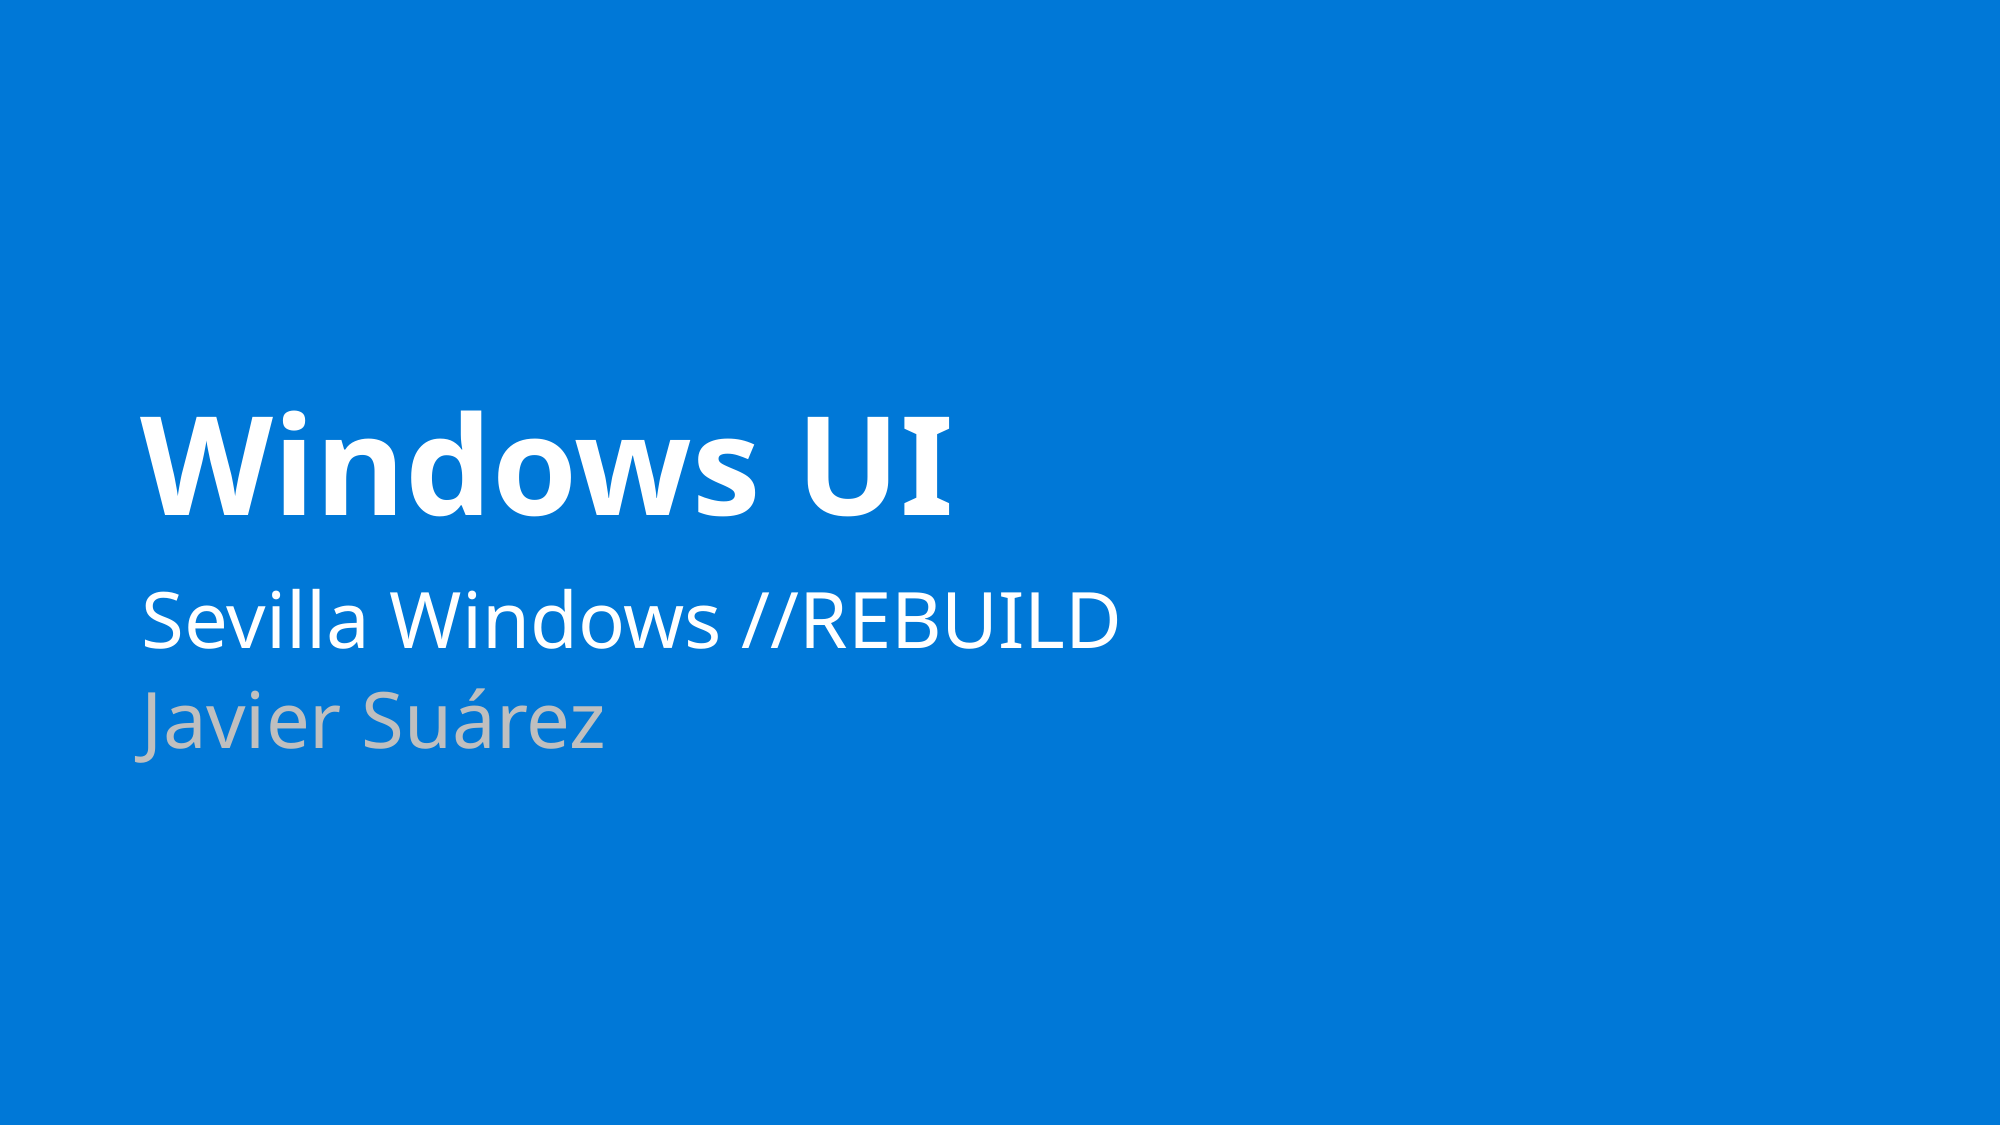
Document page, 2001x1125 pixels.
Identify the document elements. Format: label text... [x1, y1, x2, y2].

subtitle Sevilla Windows //REBUILD Javier Suárez [119, 562, 1368, 931]
title Windows UI [118, 120, 1882, 563]
